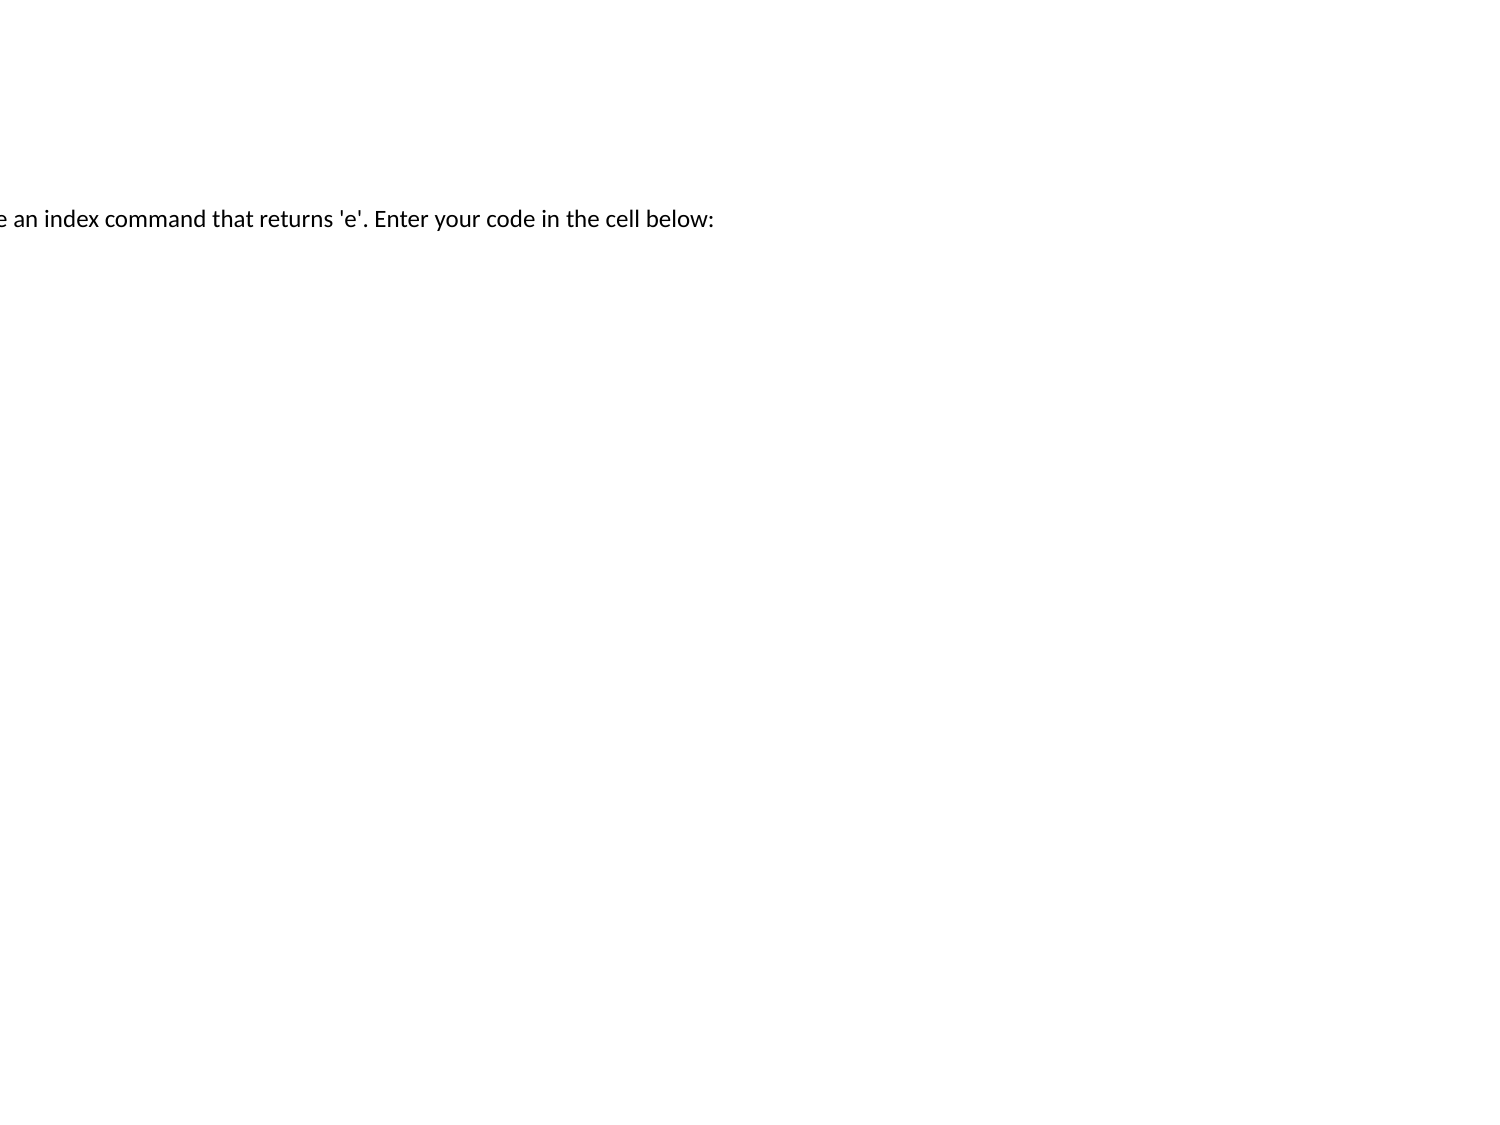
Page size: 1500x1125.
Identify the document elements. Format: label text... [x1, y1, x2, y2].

text_box Info: Given the string 'hello' give an index command that returns 'e'. Enter your code in the cell below: [0, 149, 732, 270]
